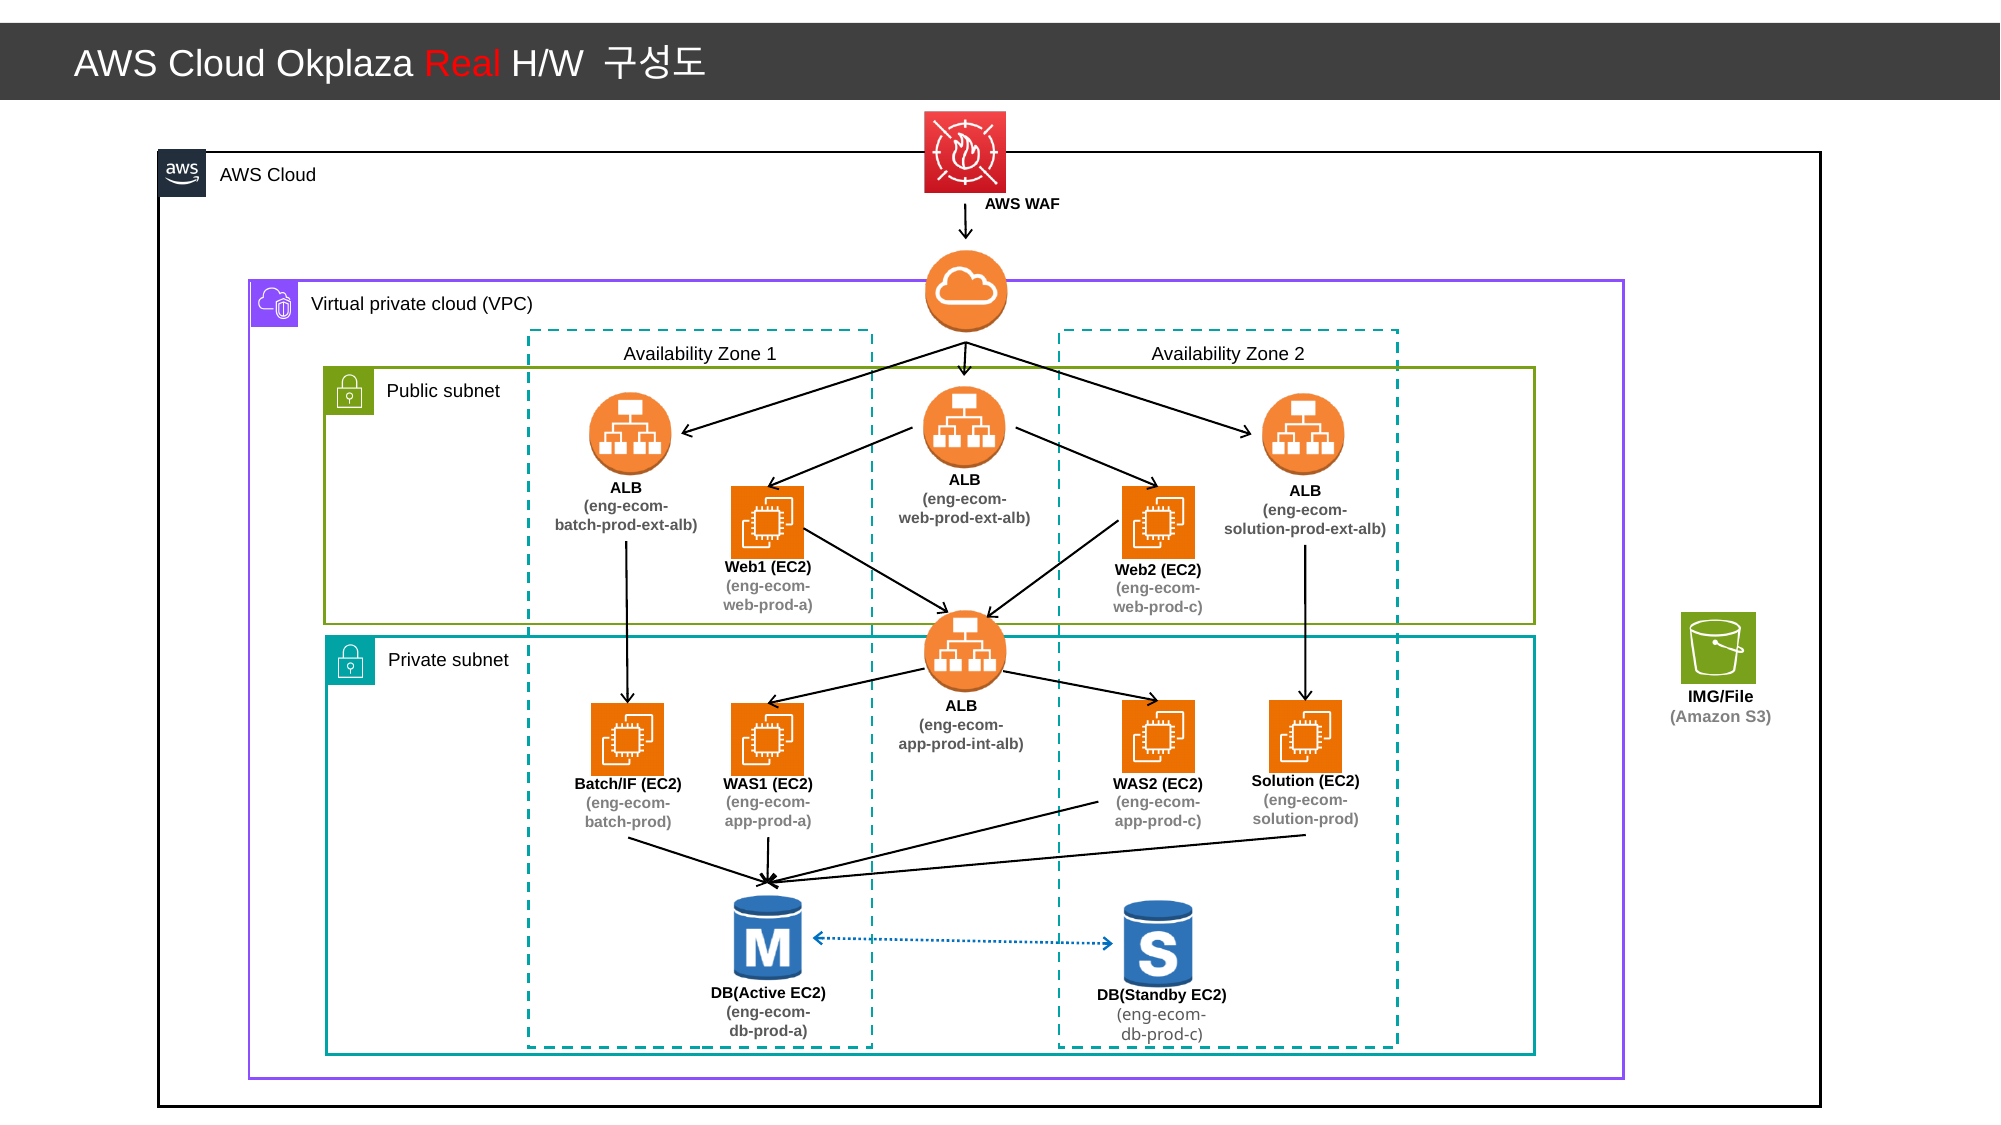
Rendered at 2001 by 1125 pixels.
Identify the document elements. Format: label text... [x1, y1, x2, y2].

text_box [1015, 427, 1159, 487]
picture [1251, 382, 1355, 486]
text_box IMG/File (Amazon S3) [1631, 678, 1810, 734]
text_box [767, 434, 913, 487]
picture [158, 149, 206, 197]
text_box WAS1 (EC2) (eng-ecom- app-prod-a) [708, 766, 829, 838]
text_box Batch/IF (EC2) (eng-ecom- batch-prod) [559, 766, 697, 838]
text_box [986, 520, 1119, 618]
text_box AWS WAF [969, 186, 1075, 220]
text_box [628, 838, 767, 883]
text_box ALB (eng-ecom- solution-prod-ext-alb) [1209, 473, 1402, 545]
picture [913, 100, 1017, 204]
text_box DB(Active EC2) (eng-ecom- db-prod-a) [696, 975, 841, 1047]
picture [1269, 700, 1342, 773]
picture [722, 883, 813, 993]
text_box Private subnet [325, 635, 1535, 1056]
picture [731, 486, 804, 559]
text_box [1003, 671, 1159, 701]
text_box Web2 (EC2) (eng-ecom- web-prod-c) [1098, 551, 1218, 623]
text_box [965, 342, 1252, 435]
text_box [803, 528, 949, 613]
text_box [767, 802, 1098, 835]
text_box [767, 835, 1306, 884]
picture [1681, 612, 1756, 684]
picture [327, 637, 375, 685]
text_box ALB (eng-ecom- web-prod-ext-alb) [884, 480, 1046, 534]
text_box ALB (eng-ecom- batch-prod-ext-alb) [539, 470, 713, 542]
picture [251, 279, 298, 327]
text_box WAS2 (EC2) (eng-ecom- app-prod-c) [1098, 766, 1219, 835]
text_box DB(Standby EC2) (eng-ecom- db-prod-c) [1082, 977, 1242, 1051]
picture [326, 367, 374, 415]
text_box AWS Cloud Okplaza Real H/W 구성도 [0, 22, 2000, 101]
picture [1122, 486, 1195, 559]
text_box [681, 342, 966, 434]
picture [1122, 700, 1195, 773]
picture [577, 381, 682, 486]
picture [731, 703, 804, 776]
text_box Web1 (EC2) (eng-ecom- web-prod-a) [708, 549, 829, 621]
picture [913, 434, 1015, 480]
picture [591, 703, 664, 776]
picture [913, 599, 1017, 703]
text_box AWS Cloud [157, 151, 1822, 1108]
picture [914, 239, 1018, 342]
text_box Solution (EC2) (eng-ecom- solution-prod) [1236, 763, 1375, 835]
text_box Virtual private cloud (VPC) [248, 279, 1625, 1079]
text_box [767, 668, 925, 704]
text_box ALB (eng-ecom- app-prod-int-alb) [883, 701, 1039, 760]
picture [1112, 887, 1204, 1000]
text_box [812, 937, 1113, 944]
